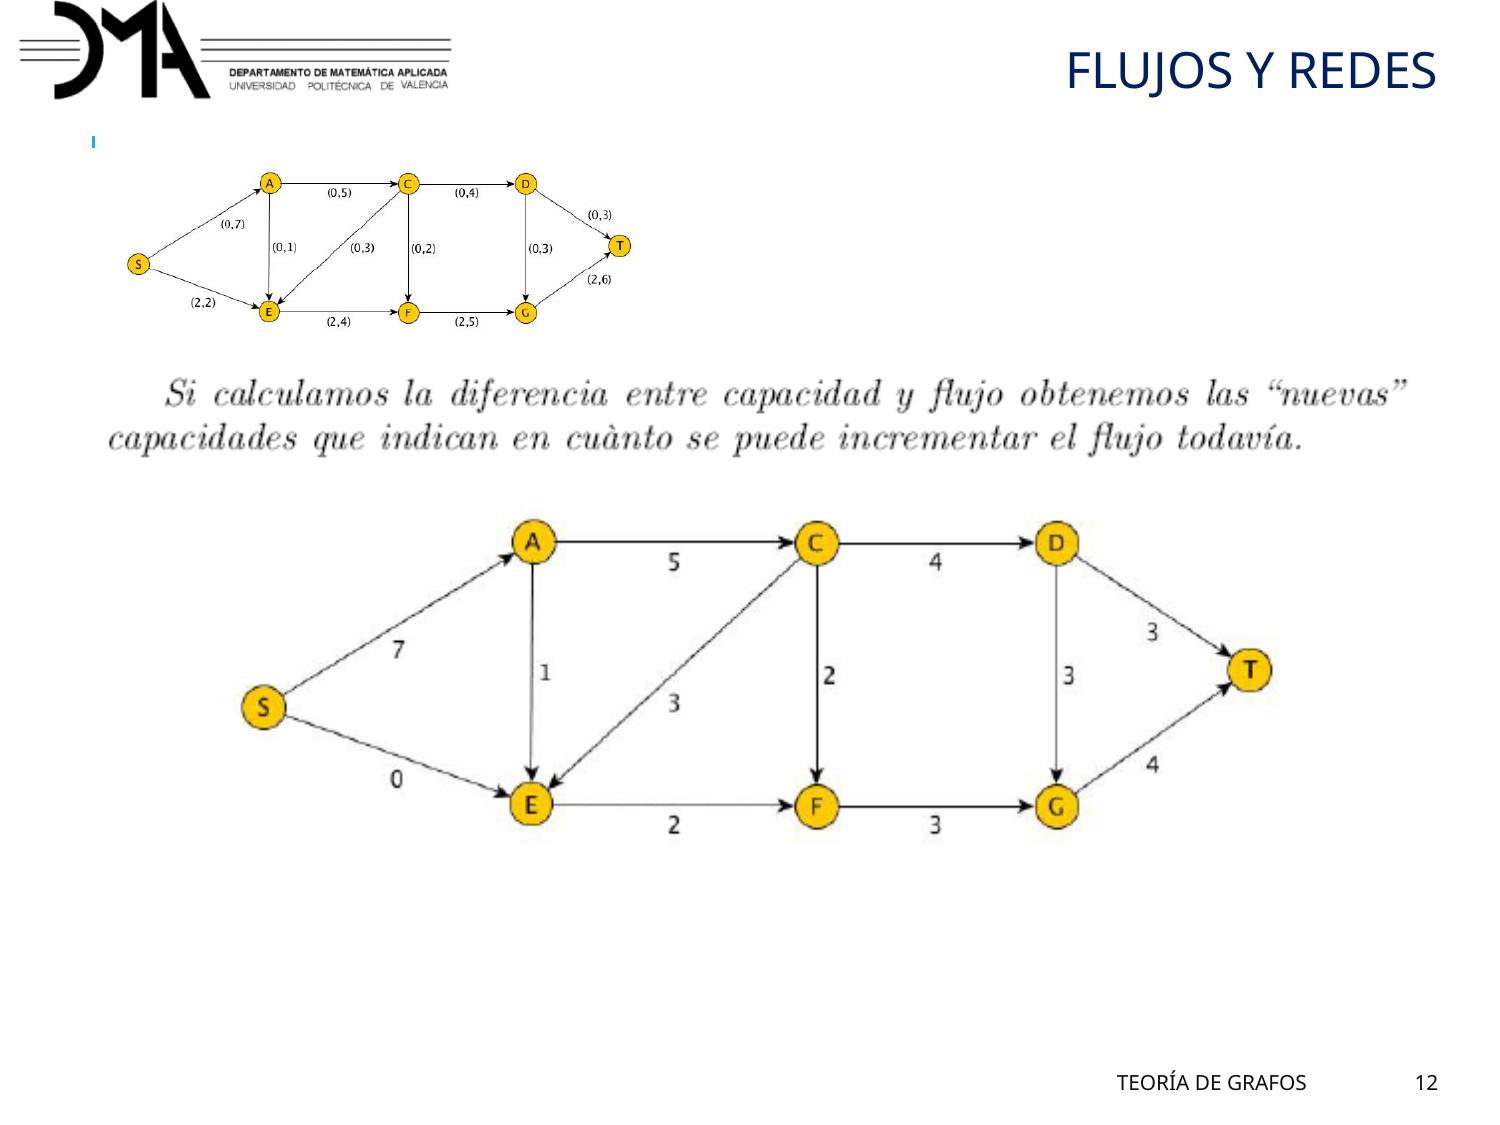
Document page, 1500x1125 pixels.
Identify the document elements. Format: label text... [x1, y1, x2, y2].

picture [17, 0, 455, 103]
slide_number 12 [1333, 1061, 1454, 1107]
text_box FLUJOS Y REDES [987, 31, 1454, 107]
footer Teoría de Grafos [595, 1061, 1322, 1107]
picture [82, 355, 1450, 882]
picture [88, 148, 677, 350]
